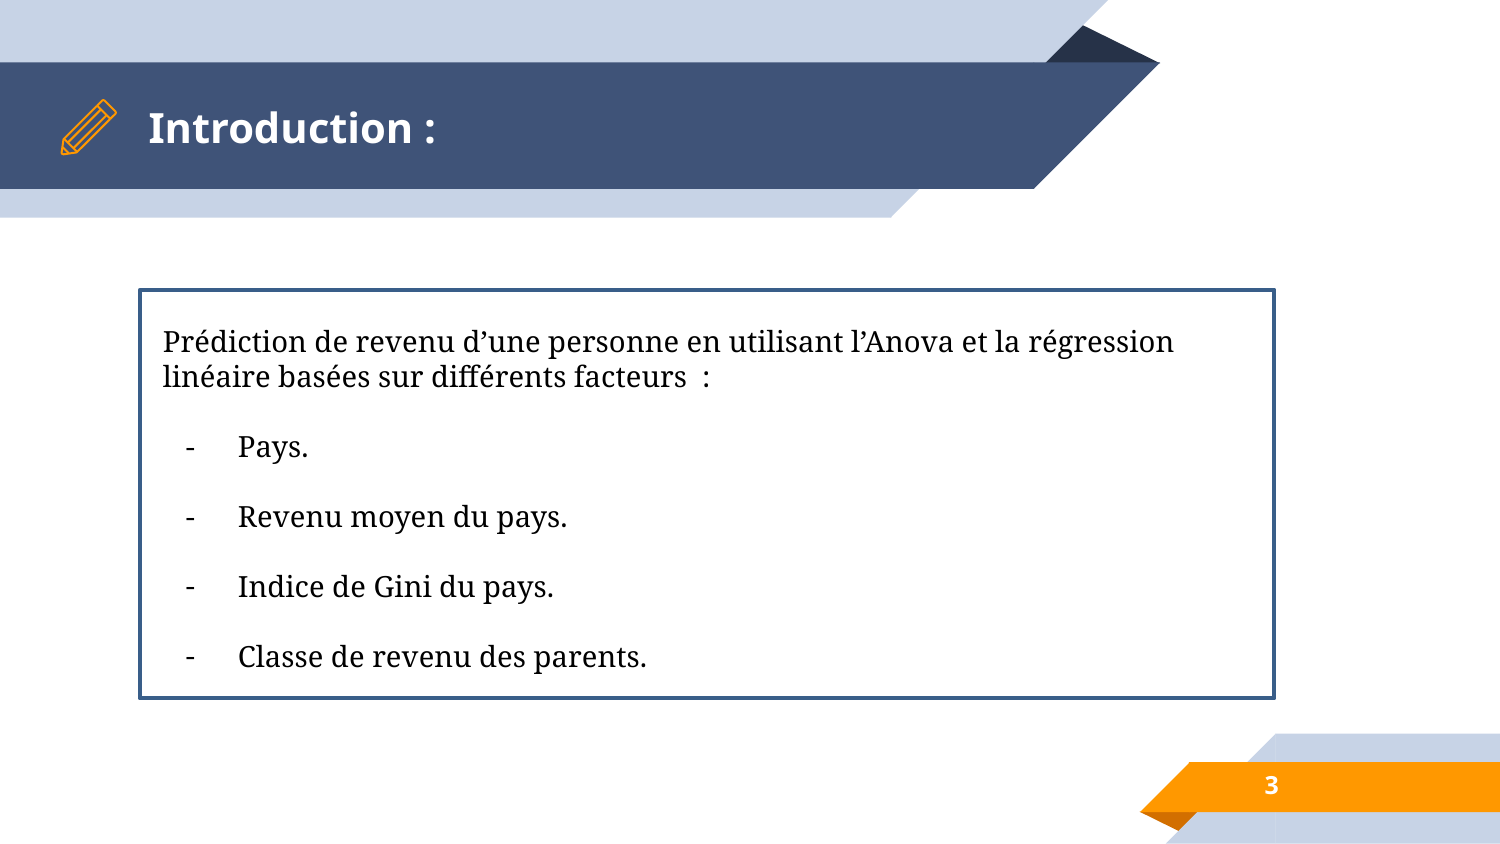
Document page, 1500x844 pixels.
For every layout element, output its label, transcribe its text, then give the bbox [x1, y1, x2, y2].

slide_number ‹#› [1293, 760, 1494, 813]
text_box Prédiction de revenu d’une personne en utilisant l’Anova et la régression linéaire basées sur différents facteurs : Pays. Revenu moyen du pays. Indice de Gini du pays. Classe de revenu des parents. [147, 308, 1293, 844]
text_box [139, 289, 1275, 699]
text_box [61, 99, 117, 155]
title Introduction : [133, 64, 997, 190]
